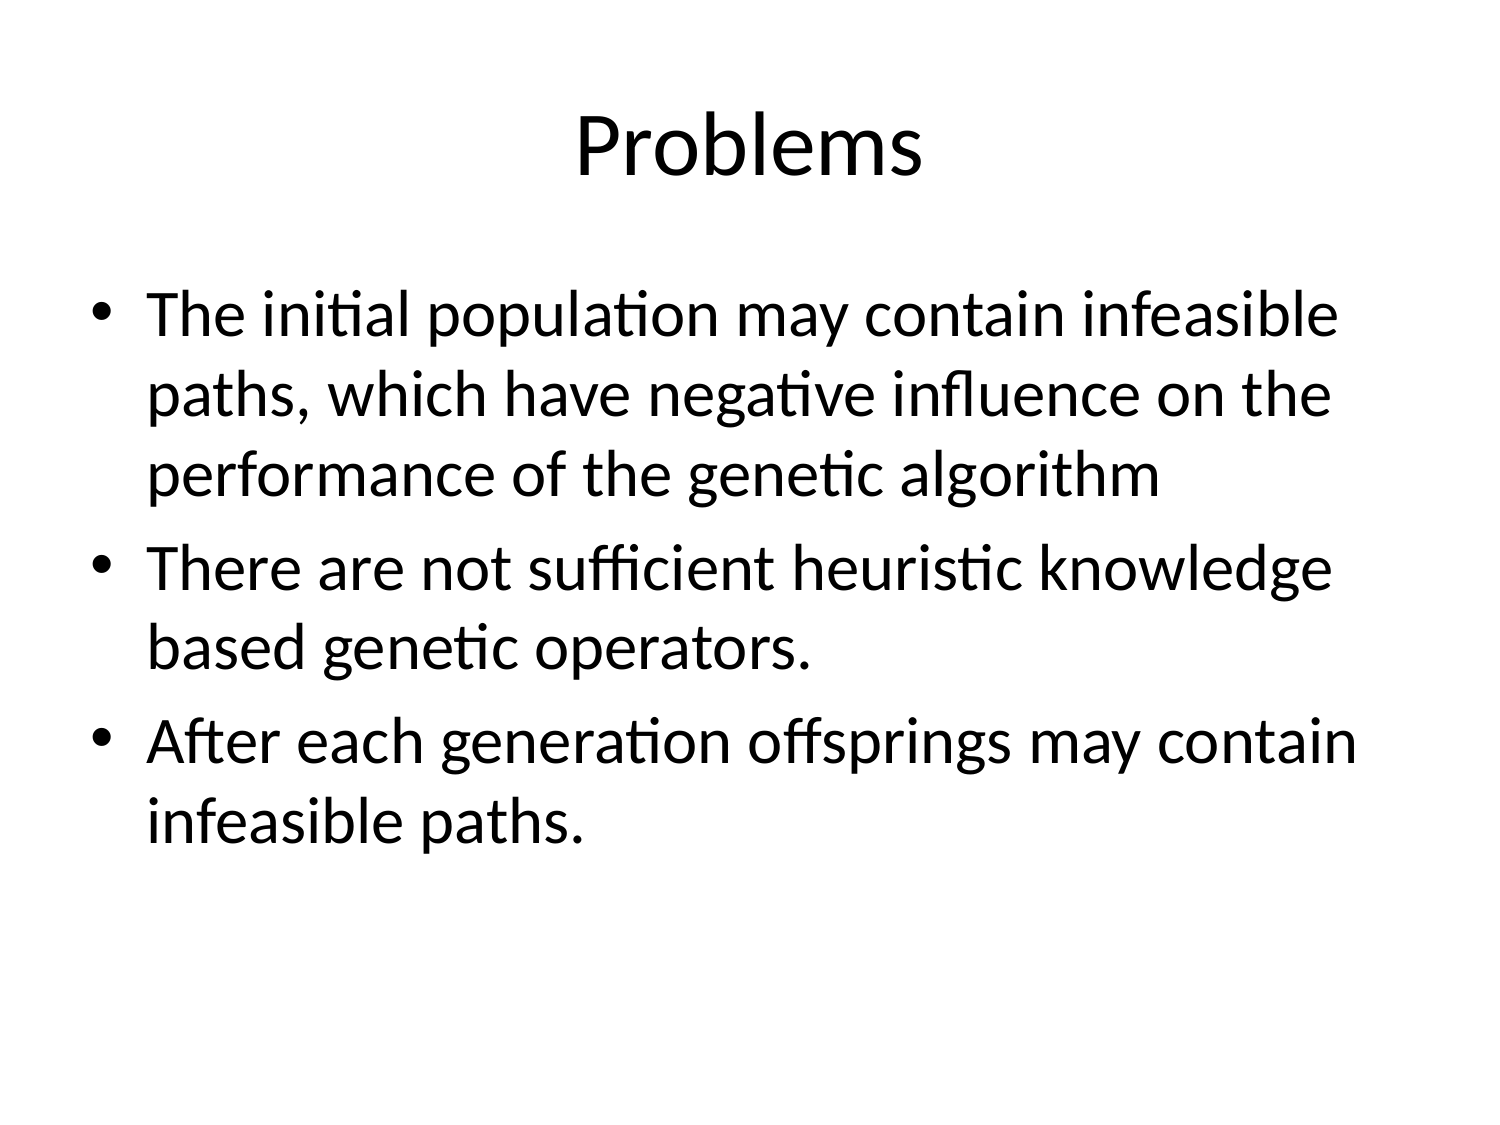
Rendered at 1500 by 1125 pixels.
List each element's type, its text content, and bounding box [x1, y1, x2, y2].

title Problems [75, 45, 1425, 233]
list The initial population may contain infeasible paths, which have negative influence on the performance of the genetic algorithm There are not sufficient heuristic knowledge based genetic operators. After each generation offsprings may contain infeasible paths. [75, 262, 1425, 1005]
